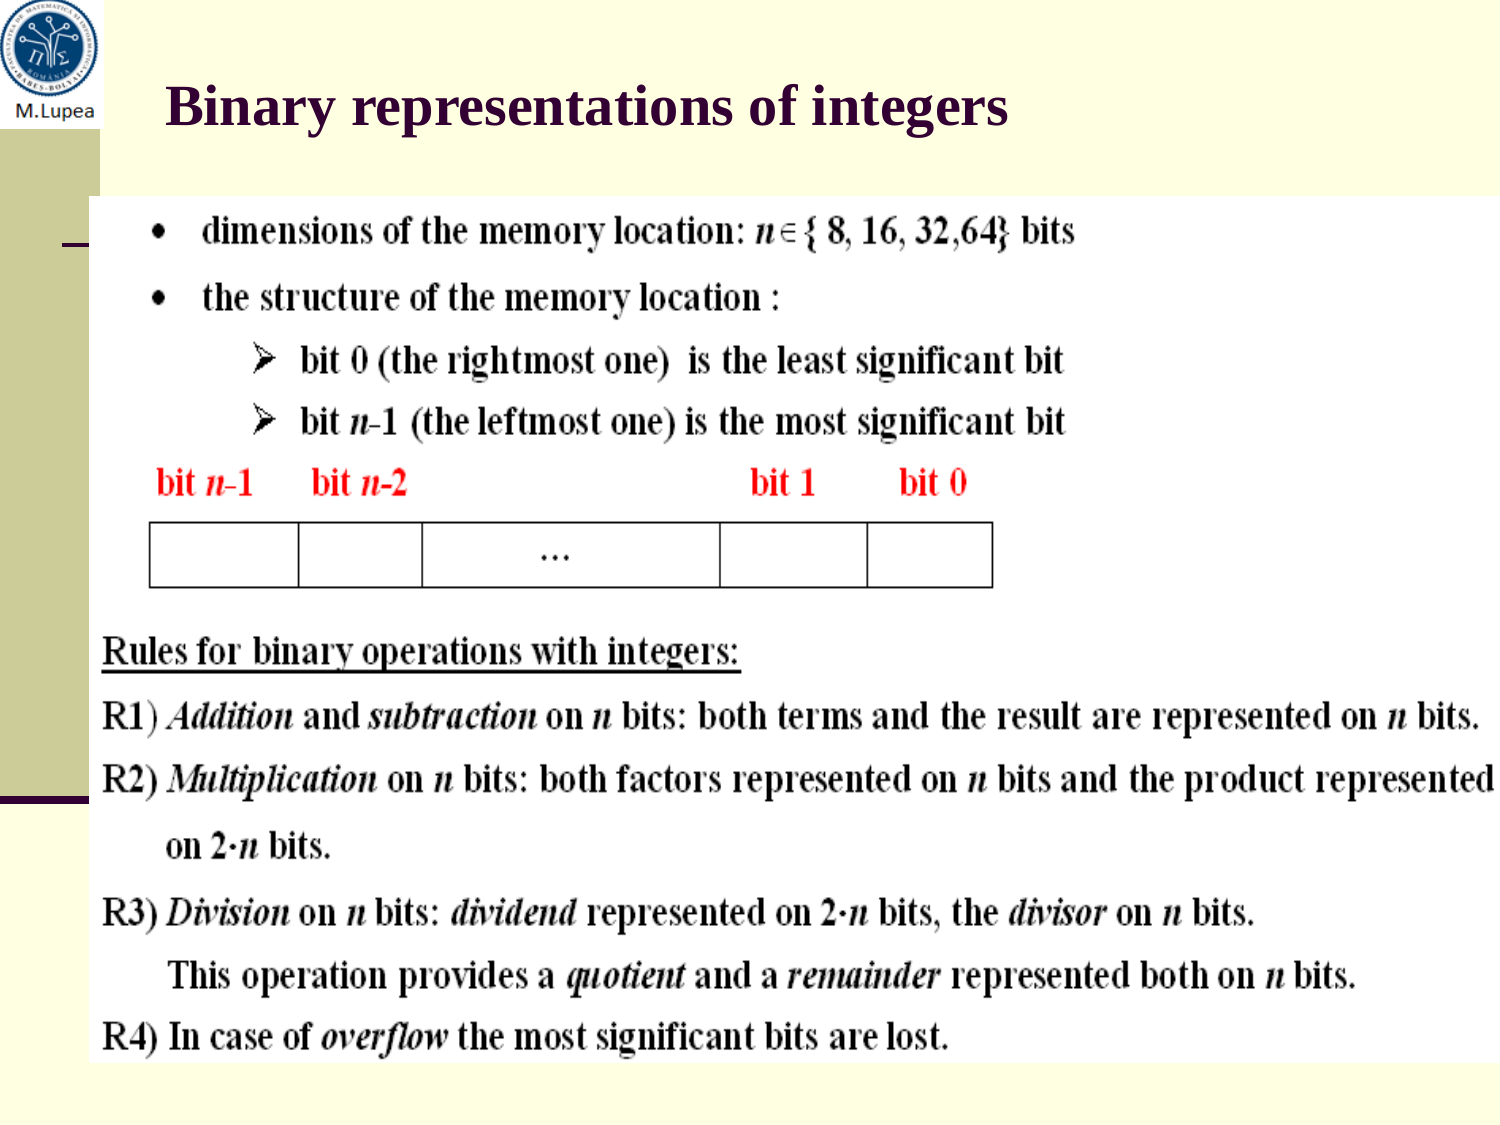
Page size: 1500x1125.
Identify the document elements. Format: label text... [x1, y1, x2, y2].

picture [0, 0, 104, 129]
picture [89, 196, 1500, 1063]
title Binary representations of integers [150, 75, 1425, 129]
